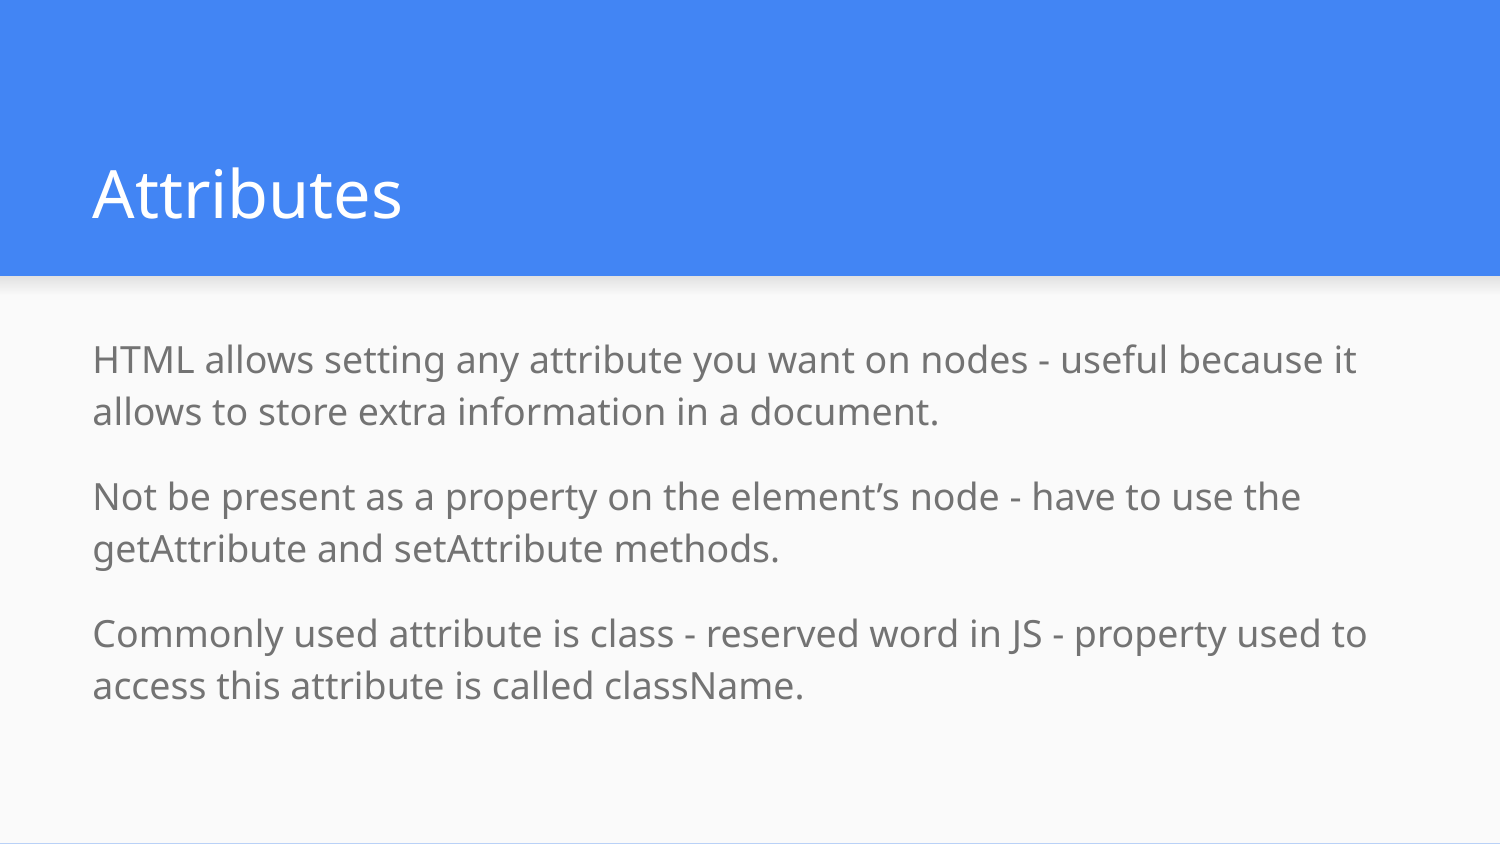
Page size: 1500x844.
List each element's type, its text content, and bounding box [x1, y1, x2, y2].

title Attributes [77, 121, 1427, 248]
list HTML allows setting any attribute you want on nodes - useful because it allows to store extra information in a document. Not be present as a property on the element’s node - have to use the getAttribute and setAttribute methods. Commonly used attribute is class - reserved word in JS - property used to access this attribute is called className. [77, 314, 1427, 760]
